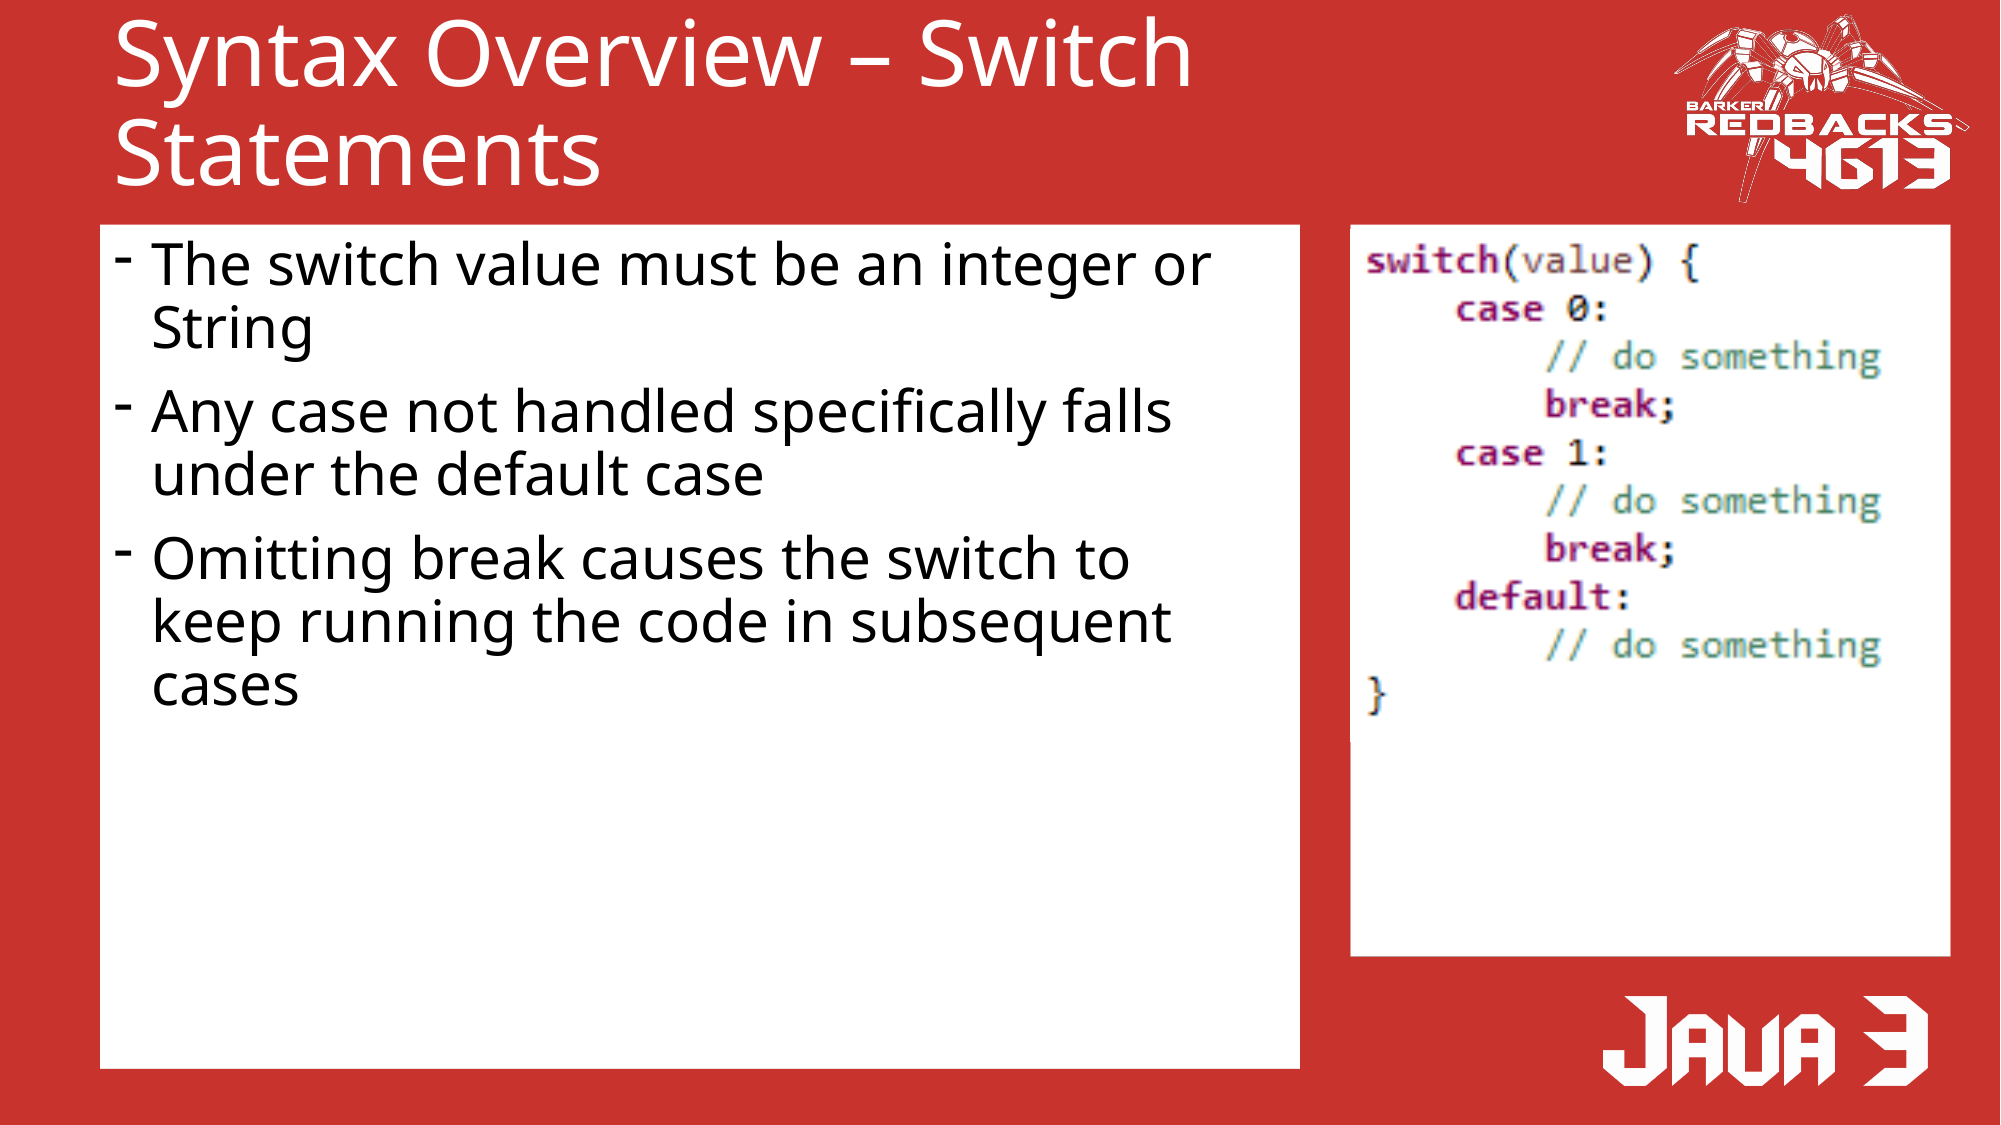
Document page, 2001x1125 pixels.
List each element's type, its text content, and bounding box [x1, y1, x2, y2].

list The switch value must be an integer or String Any case not handled specifically falls under the default case Omitting break causes the switch to keep running the code in subsequent cases [98, 228, 1285, 1070]
title Syntax Overview – Switch Statements [98, 0, 1675, 215]
picture [0, 0, 2000, 1125]
